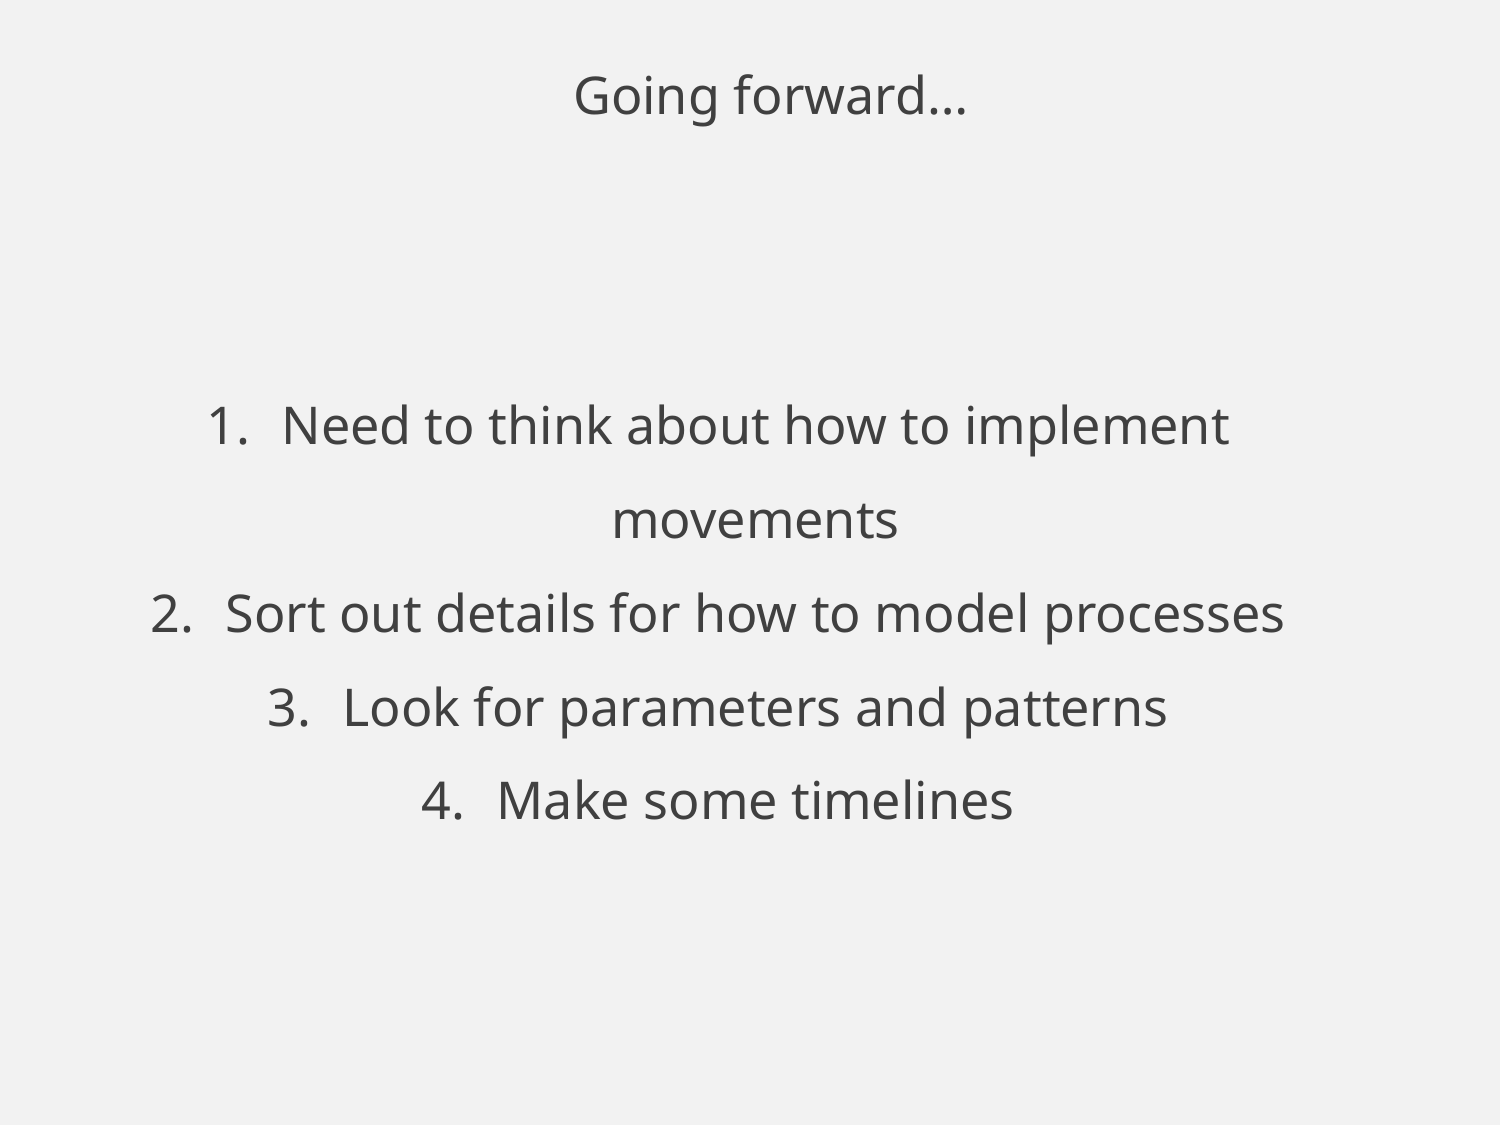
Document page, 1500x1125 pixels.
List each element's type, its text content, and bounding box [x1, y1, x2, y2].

text_box Need to think about how to implement movements Sort out details for how to model processes Look for parameters and patterns Make some timelines [58, 319, 1379, 873]
title Going forward… [234, 62, 1308, 271]
